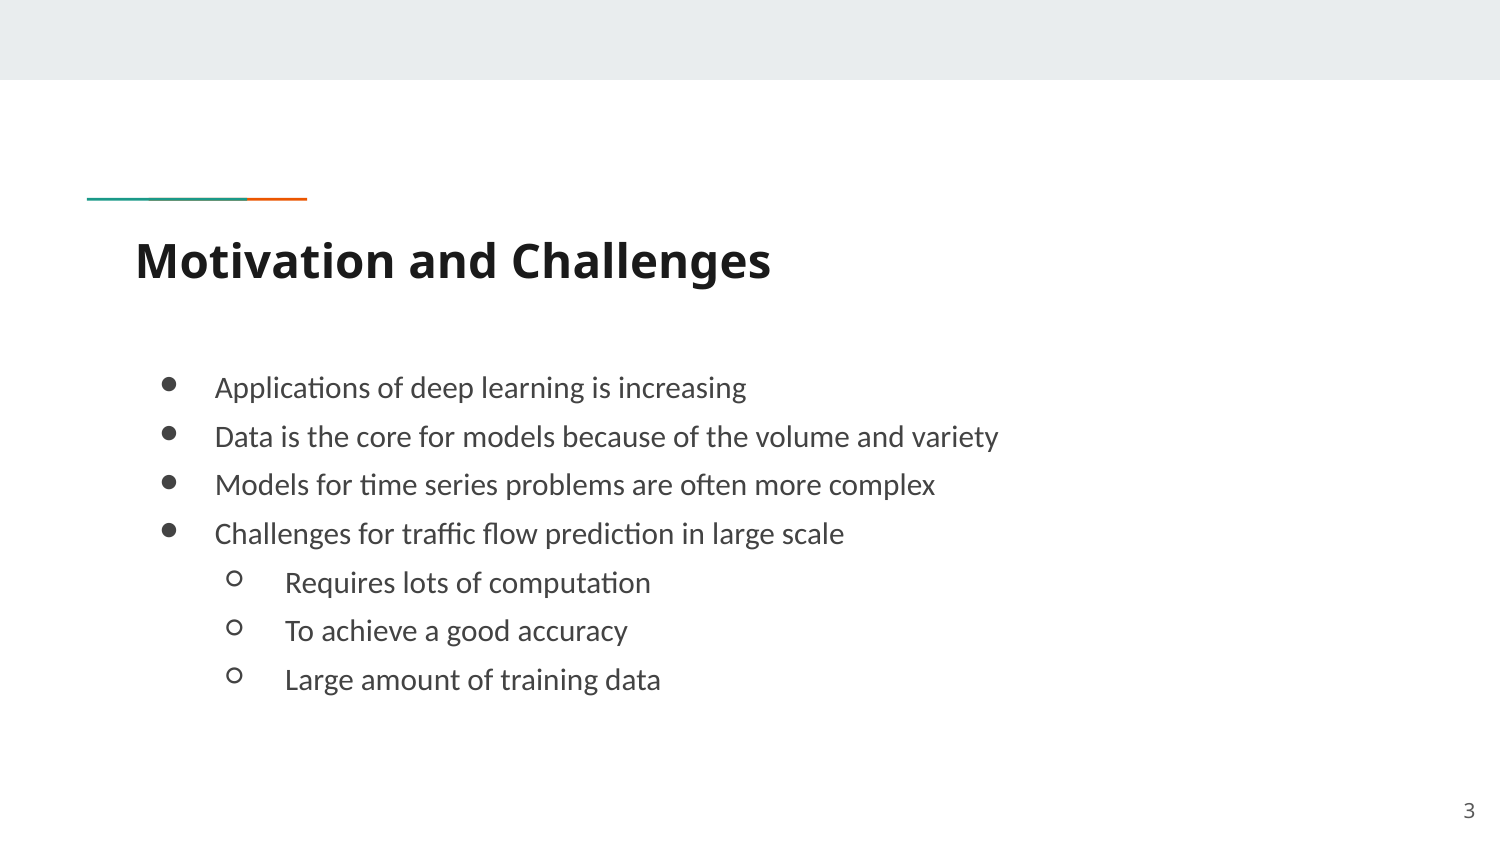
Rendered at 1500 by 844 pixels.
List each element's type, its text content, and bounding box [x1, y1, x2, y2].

title Motivation and Challenges [119, 216, 1381, 305]
list Applications of deep learning is increasing Data is the core for models because of the volume and variety Models for time series problems are often more complex Challenges for traffic flow prediction in large scale Requires lots of computation To achieve a good accuracy Large amount of training data [129, 341, 1320, 712]
slide_number ‹#› [1400, 779, 1491, 844]
